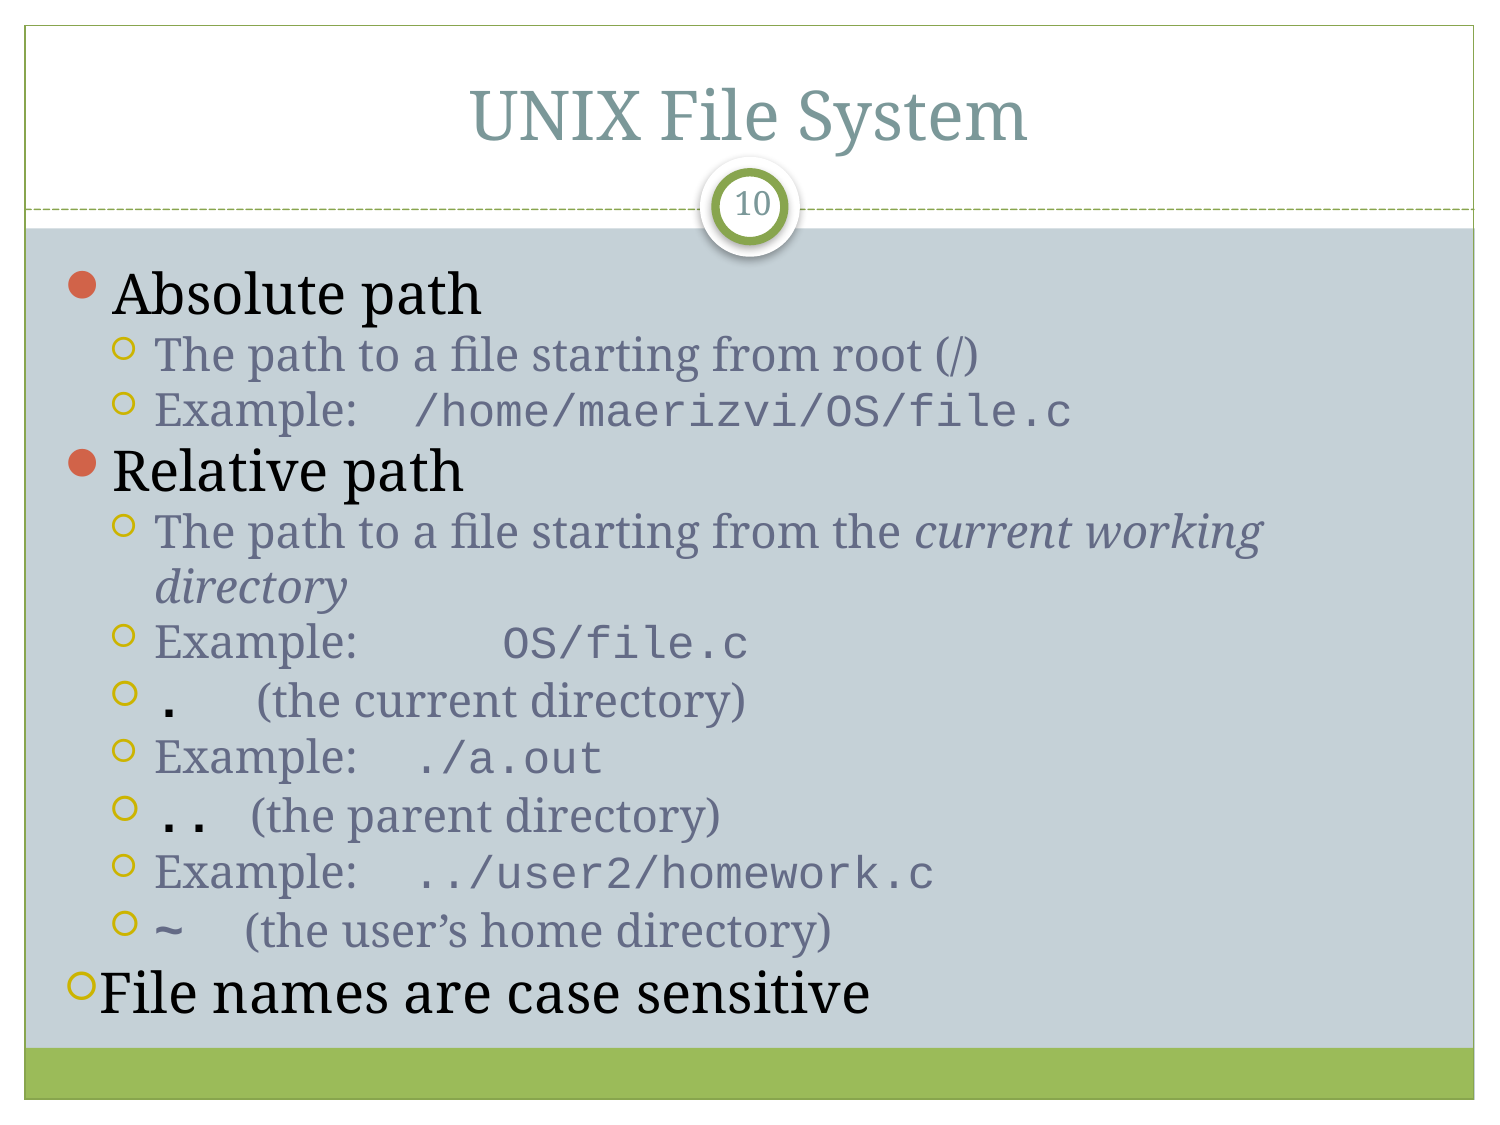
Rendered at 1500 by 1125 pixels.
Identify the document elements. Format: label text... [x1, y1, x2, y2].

text_box UNIX File System [49, 37, 1450, 162]
text_box 10 [715, 168, 791, 241]
text_box Absolute path The path to a file starting from root (/) Example: /home/maerizvi/OS/file.c Relative path The path to a file starting from the current working directory Example: OS/file.c . (the current directory) Example: ./a.out .. (the parent directory) Example: ../user2/homework.c ~ (the user’s home directory) File names are case sensitive [49, 250, 1445, 1001]
